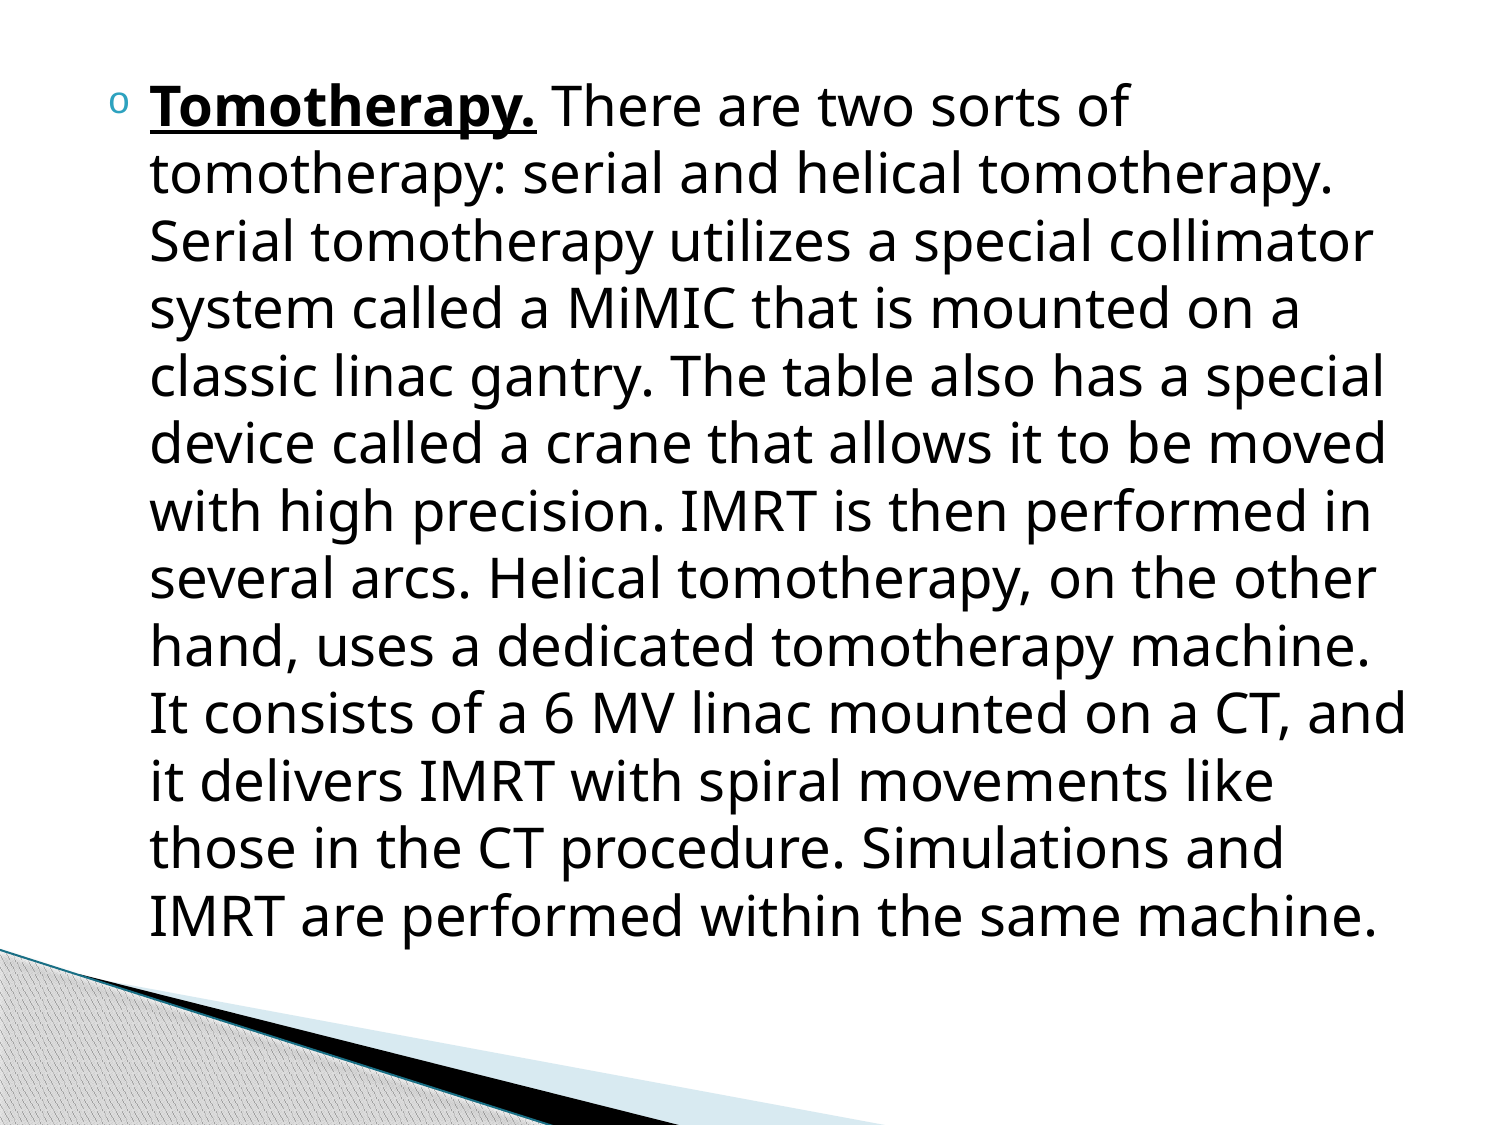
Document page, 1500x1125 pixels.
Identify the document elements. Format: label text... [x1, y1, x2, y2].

list Tomotherapy. There are two sorts of tomotherapy: serial and helical tomotherapy. Serial tomotherapy utilizes a special collimator system called a MiMIC that is mounted on a classic linac gantry. The table also has a special device called a crane that allows it to be moved with high precision. IMRT is then performed in several arcs. Helical tomotherapy, on the other hand, uses a dedicated tomotherapy machine. It consists of a 6 MV linac mounted on a CT, and it delivers IMRT with spiral movements like those in the CT procedure. Simulations and IMRT are performed within the same machine. [75, 62, 1425, 1005]
